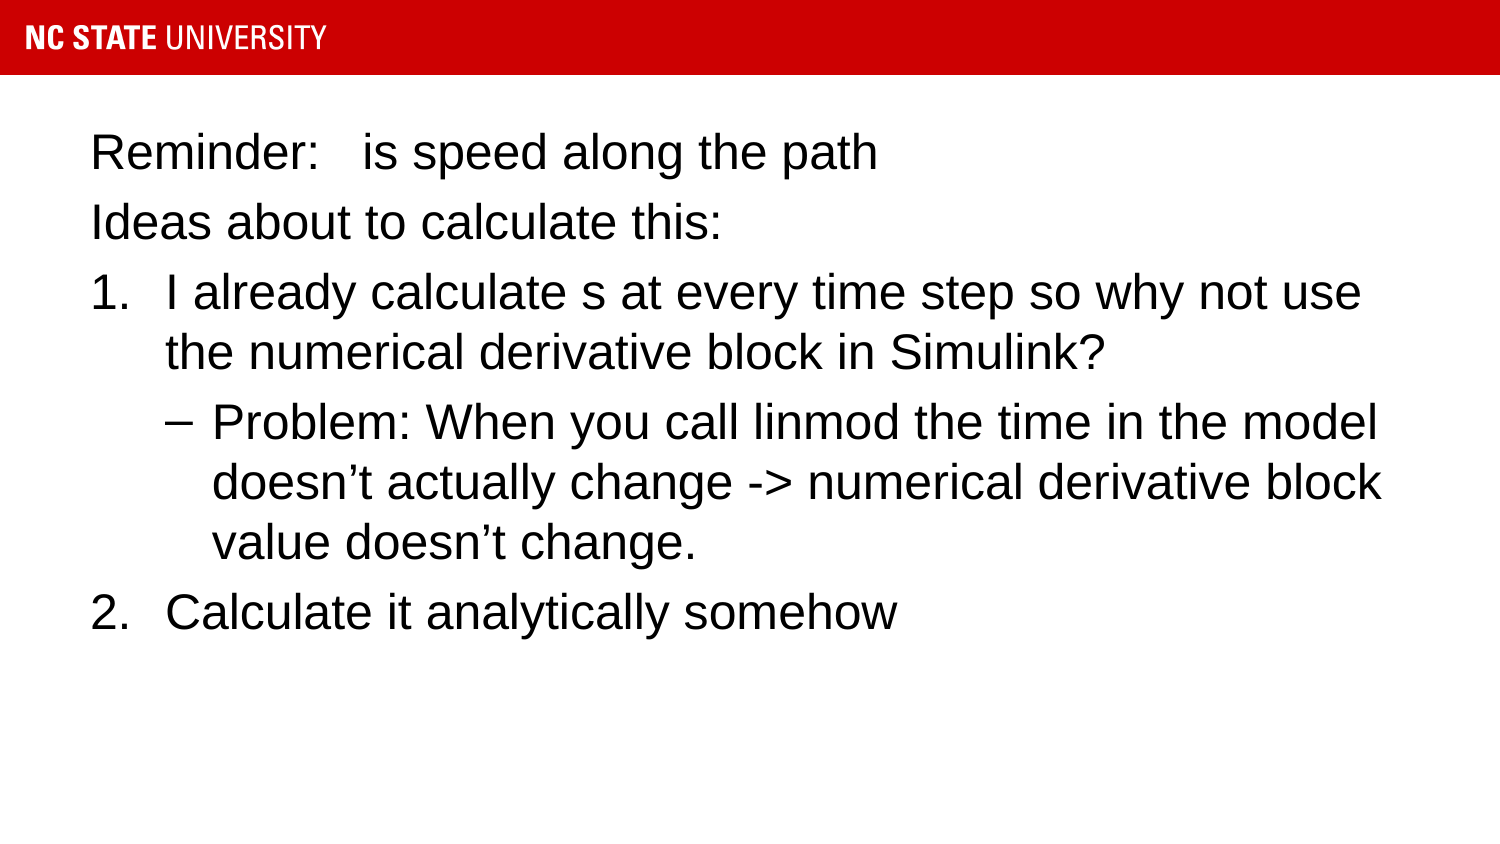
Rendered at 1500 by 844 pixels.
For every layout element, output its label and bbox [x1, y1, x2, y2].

picture [0, 0, 1500, 75]
